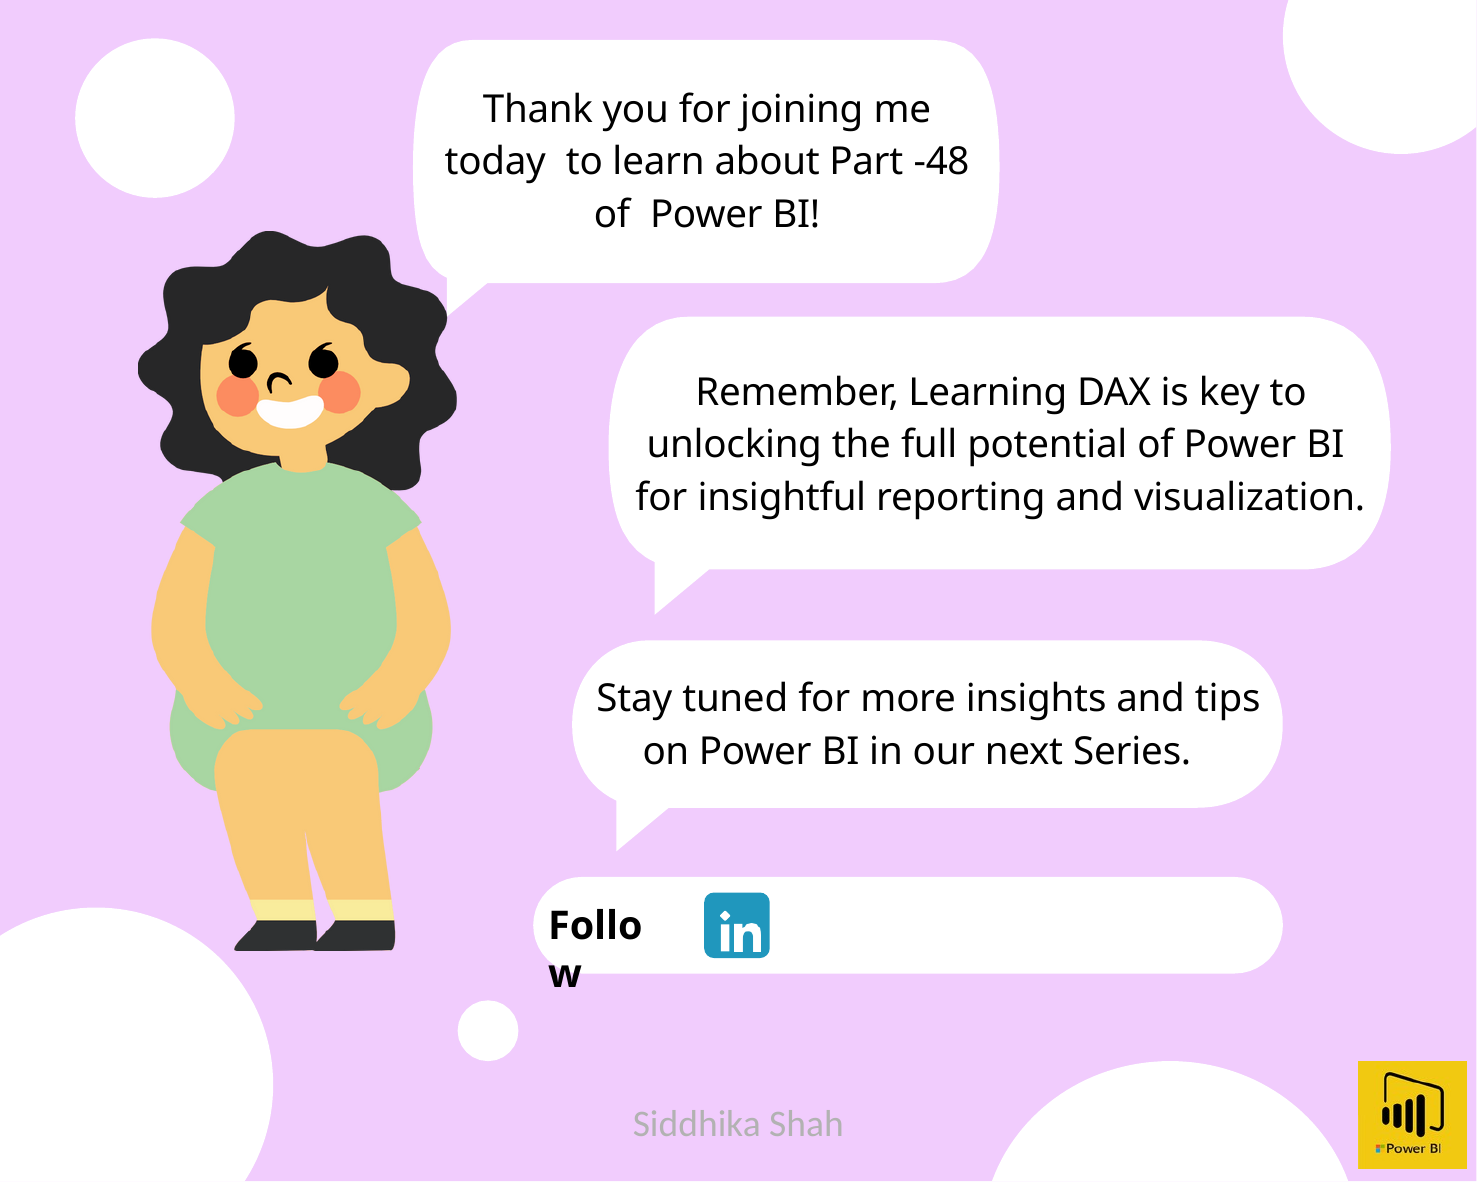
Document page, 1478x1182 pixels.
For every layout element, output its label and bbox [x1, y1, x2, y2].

text_box [703, 892, 770, 959]
text_box [0, 0, 1477, 1182]
